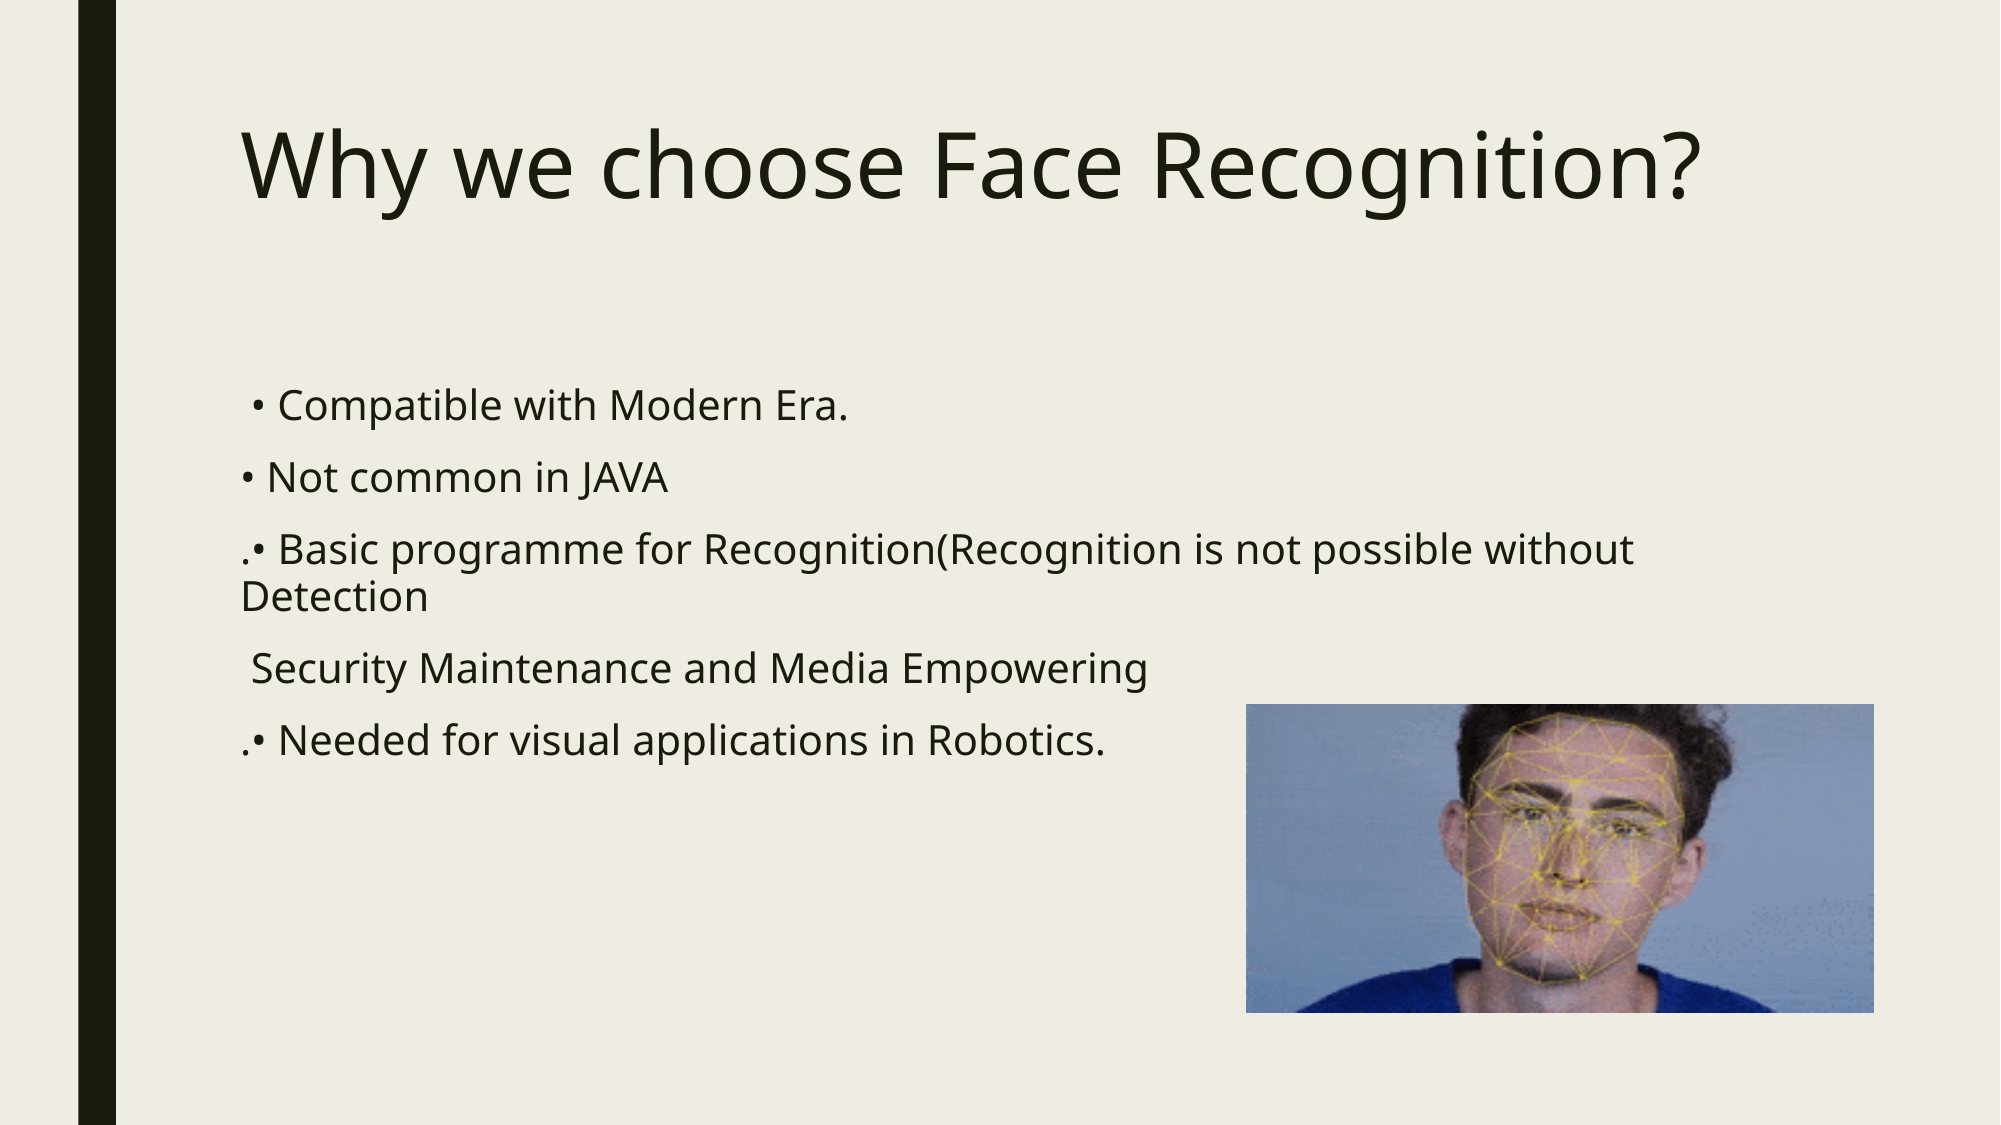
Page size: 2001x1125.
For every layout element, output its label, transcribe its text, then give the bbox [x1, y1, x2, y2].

picture [1246, 704, 1874, 1013]
title Why we choose Face Recognition? [225, 112, 1800, 357]
list • Compatible with Modern Era. • Not common in JAVA .• Basic programme for Recognition(Recognition is not possible without Detection Security Maintenance and Media Empowering .• Needed for visual applications in Robotics. [225, 375, 1800, 963]
